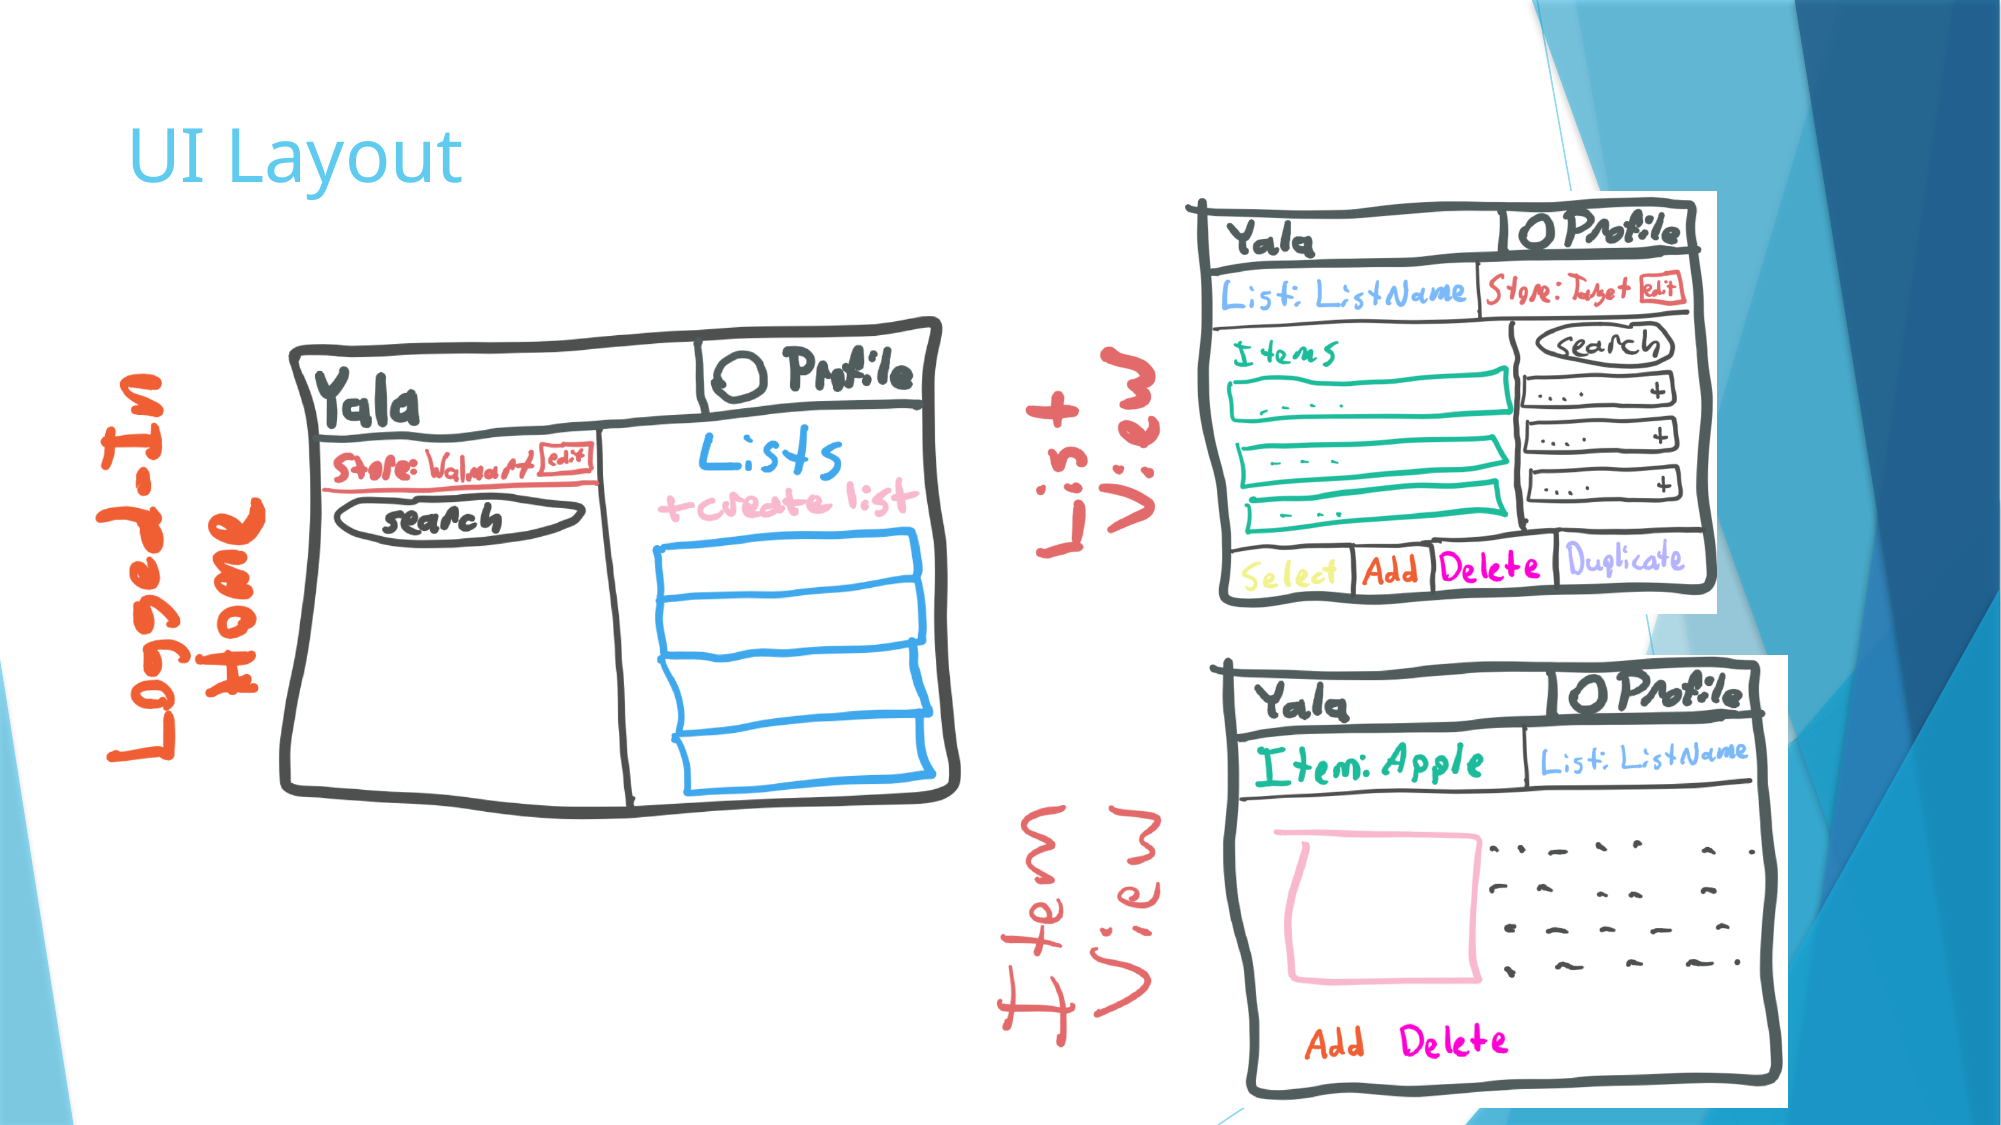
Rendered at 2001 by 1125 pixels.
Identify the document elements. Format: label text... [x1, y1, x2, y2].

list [55, 316, 981, 826]
picture [1019, 191, 1717, 615]
title UI Layout [111, 99, 1522, 317]
picture [979, 655, 1789, 1108]
